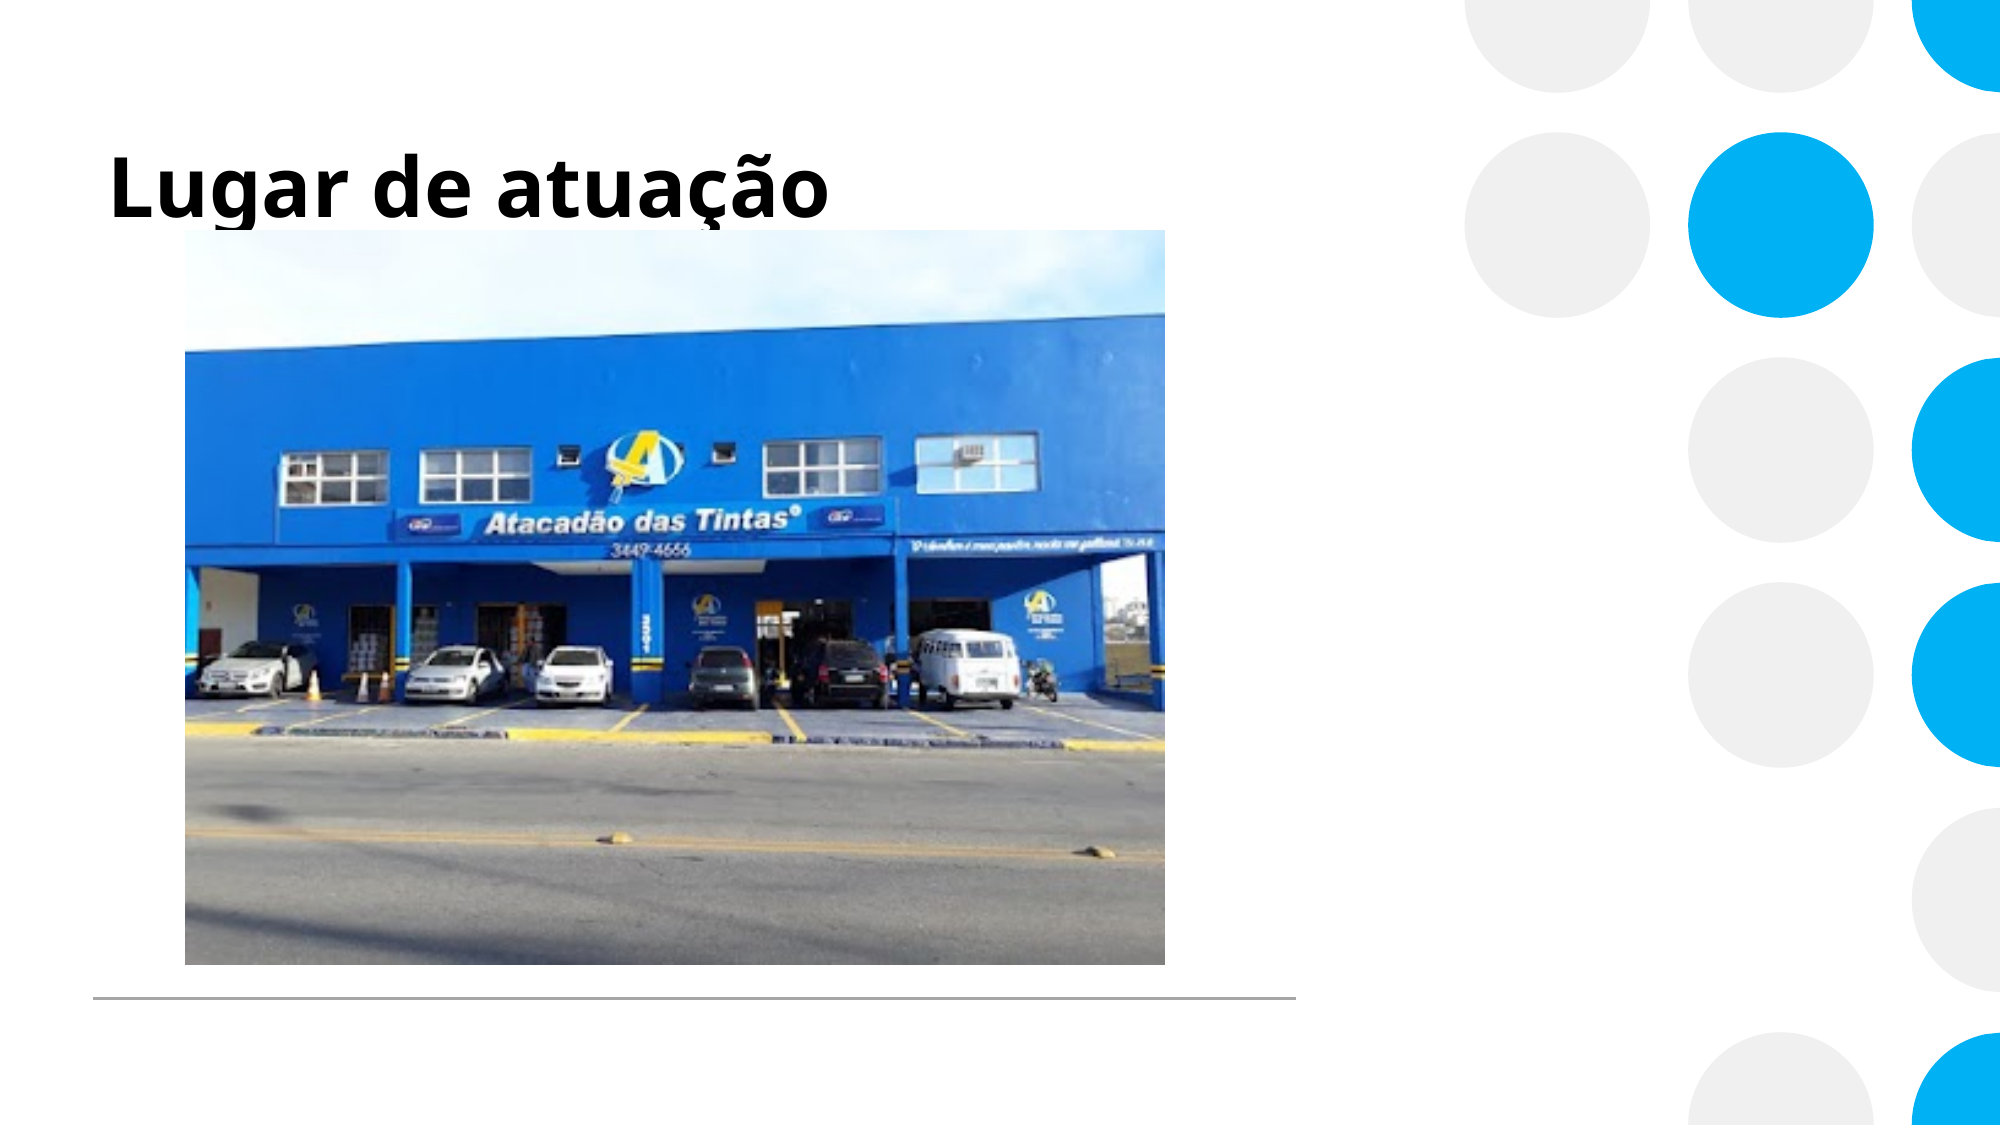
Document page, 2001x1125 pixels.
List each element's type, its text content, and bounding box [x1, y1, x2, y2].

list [185, 230, 1165, 965]
title Lugar de atuação [92, 126, 1297, 335]
